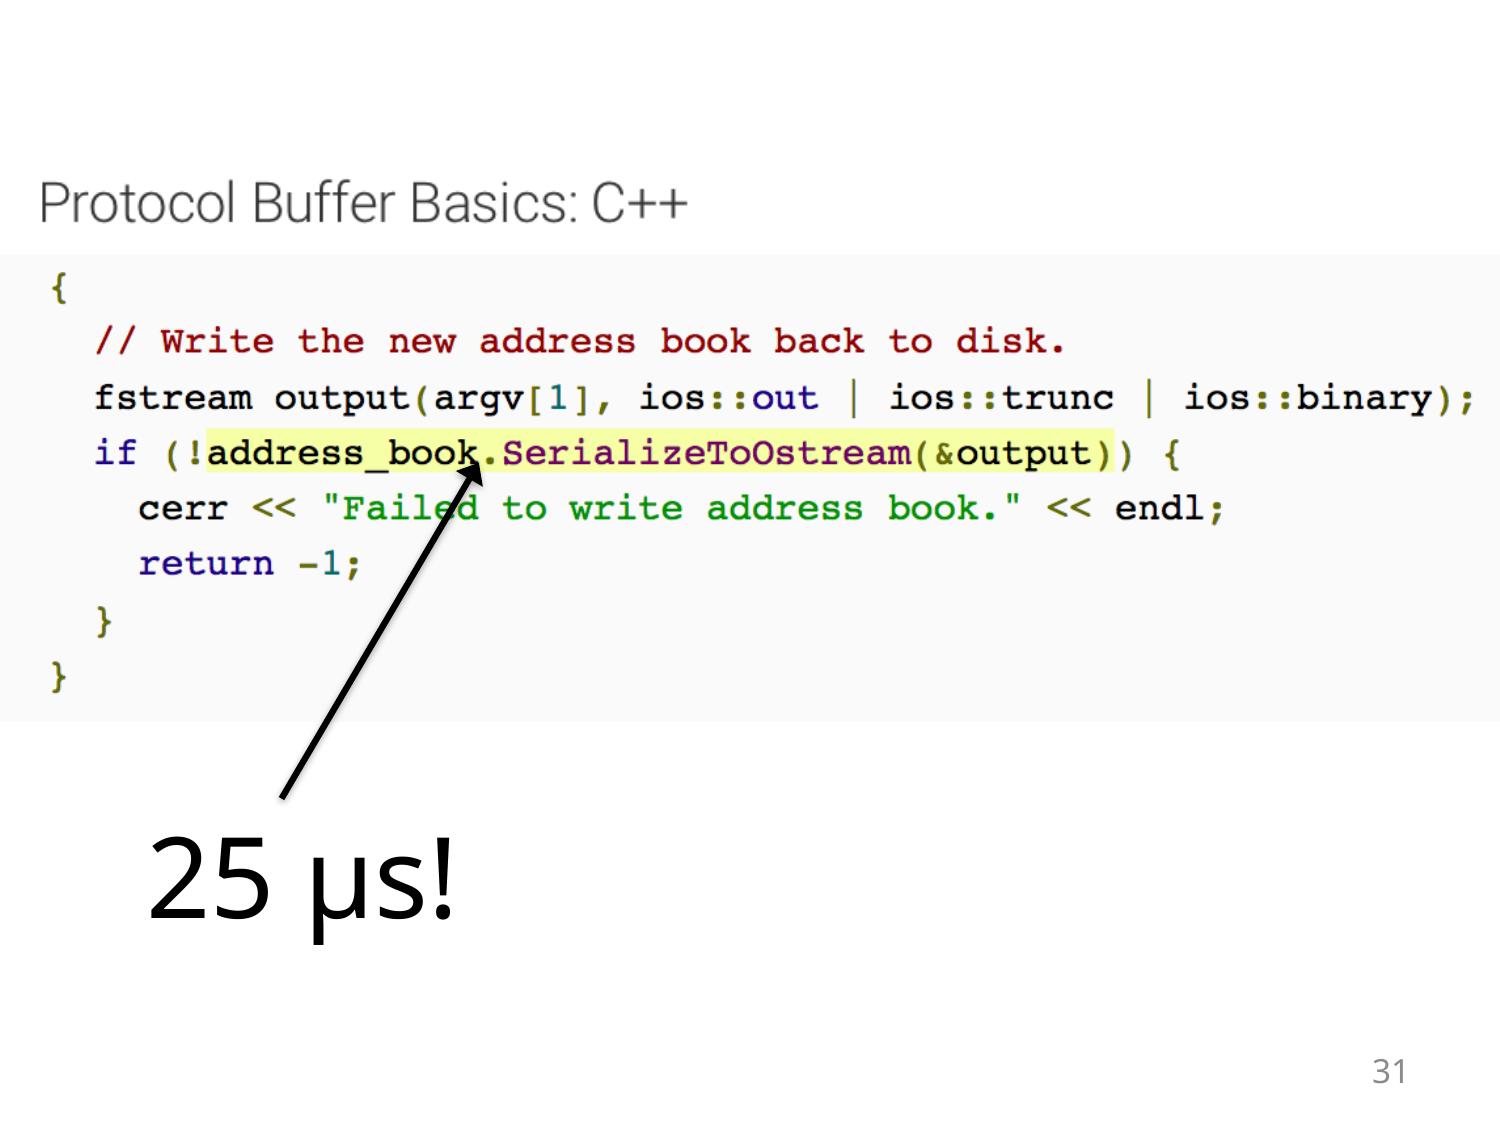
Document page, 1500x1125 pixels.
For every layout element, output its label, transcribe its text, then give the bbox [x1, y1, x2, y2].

slide_number 31 [1074, 1042, 1425, 1103]
text_box 25 μs! [132, 798, 517, 949]
picture [0, 140, 1500, 722]
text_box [281, 462, 480, 799]
